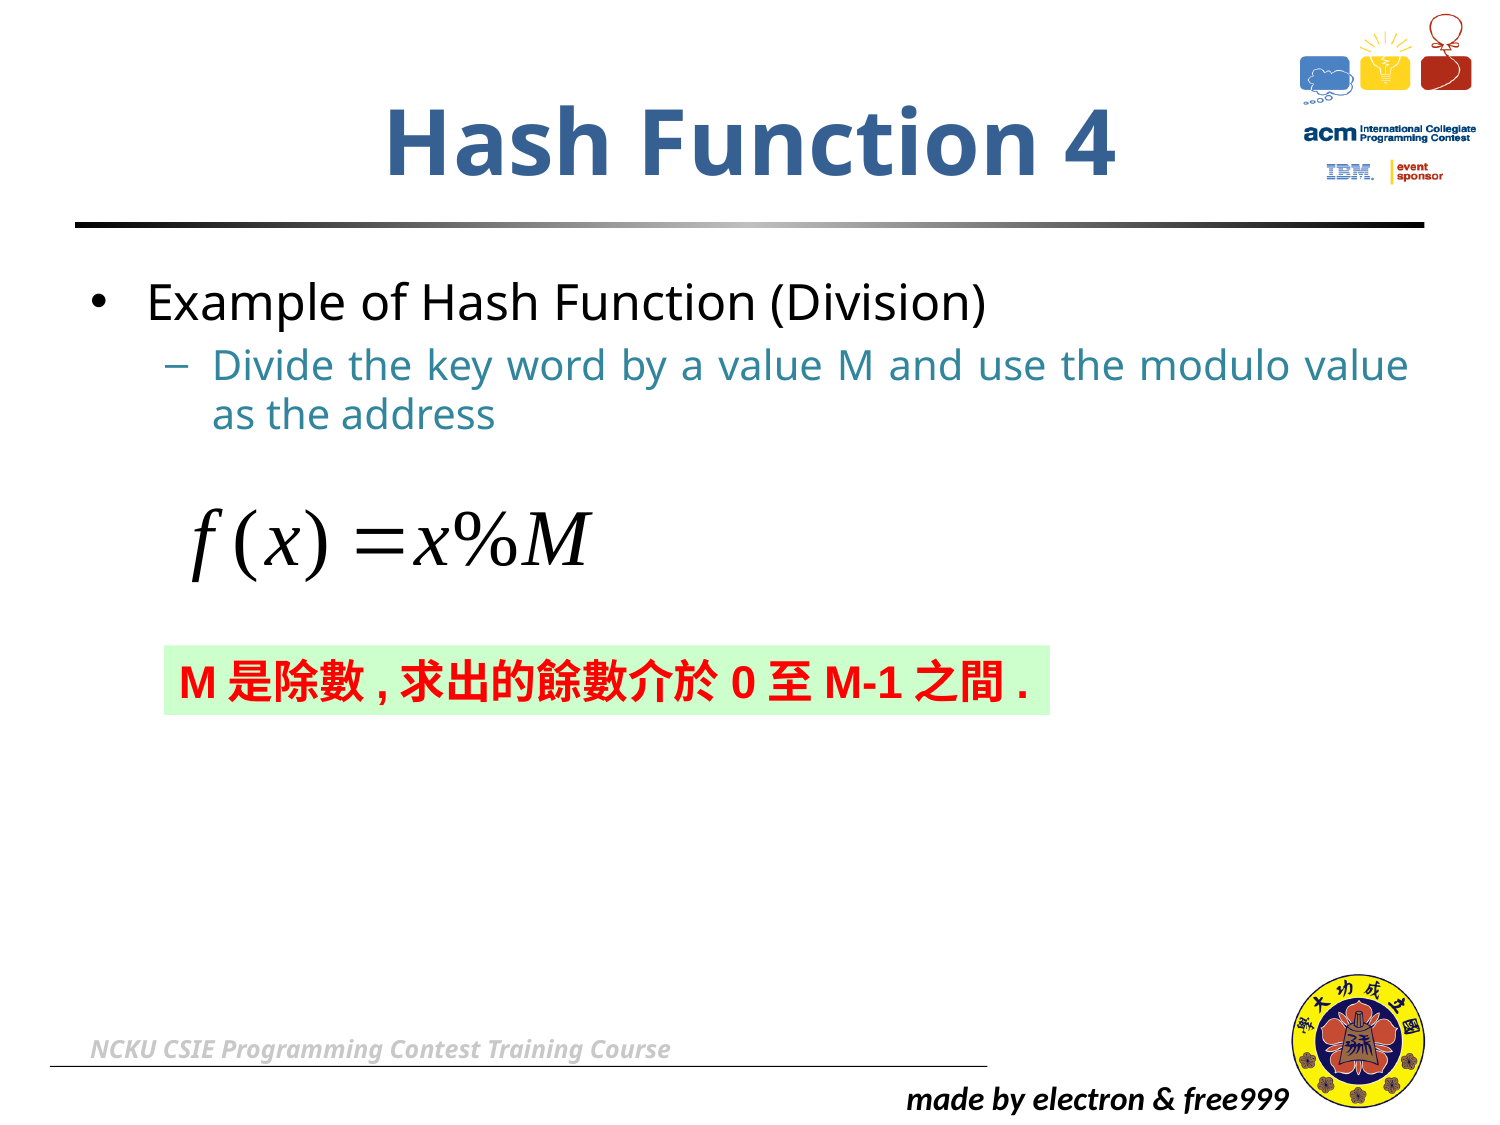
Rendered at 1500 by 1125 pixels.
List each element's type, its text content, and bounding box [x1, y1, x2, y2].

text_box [163, 491, 614, 600]
picture [1282, 970, 1431, 1114]
text_box M是除數,求出的餘數介於0至M-1之間. [163, 645, 1050, 715]
list Example of Hash Function (Division) Divide the key word by a value M and use the modulo value as the address [75, 262, 1425, 1005]
picture [1292, 11, 1480, 188]
title Hash Function 4 [75, 45, 1425, 233]
slide_number NCKU CSIE Programming Contest Training Course [75, 1018, 774, 1079]
